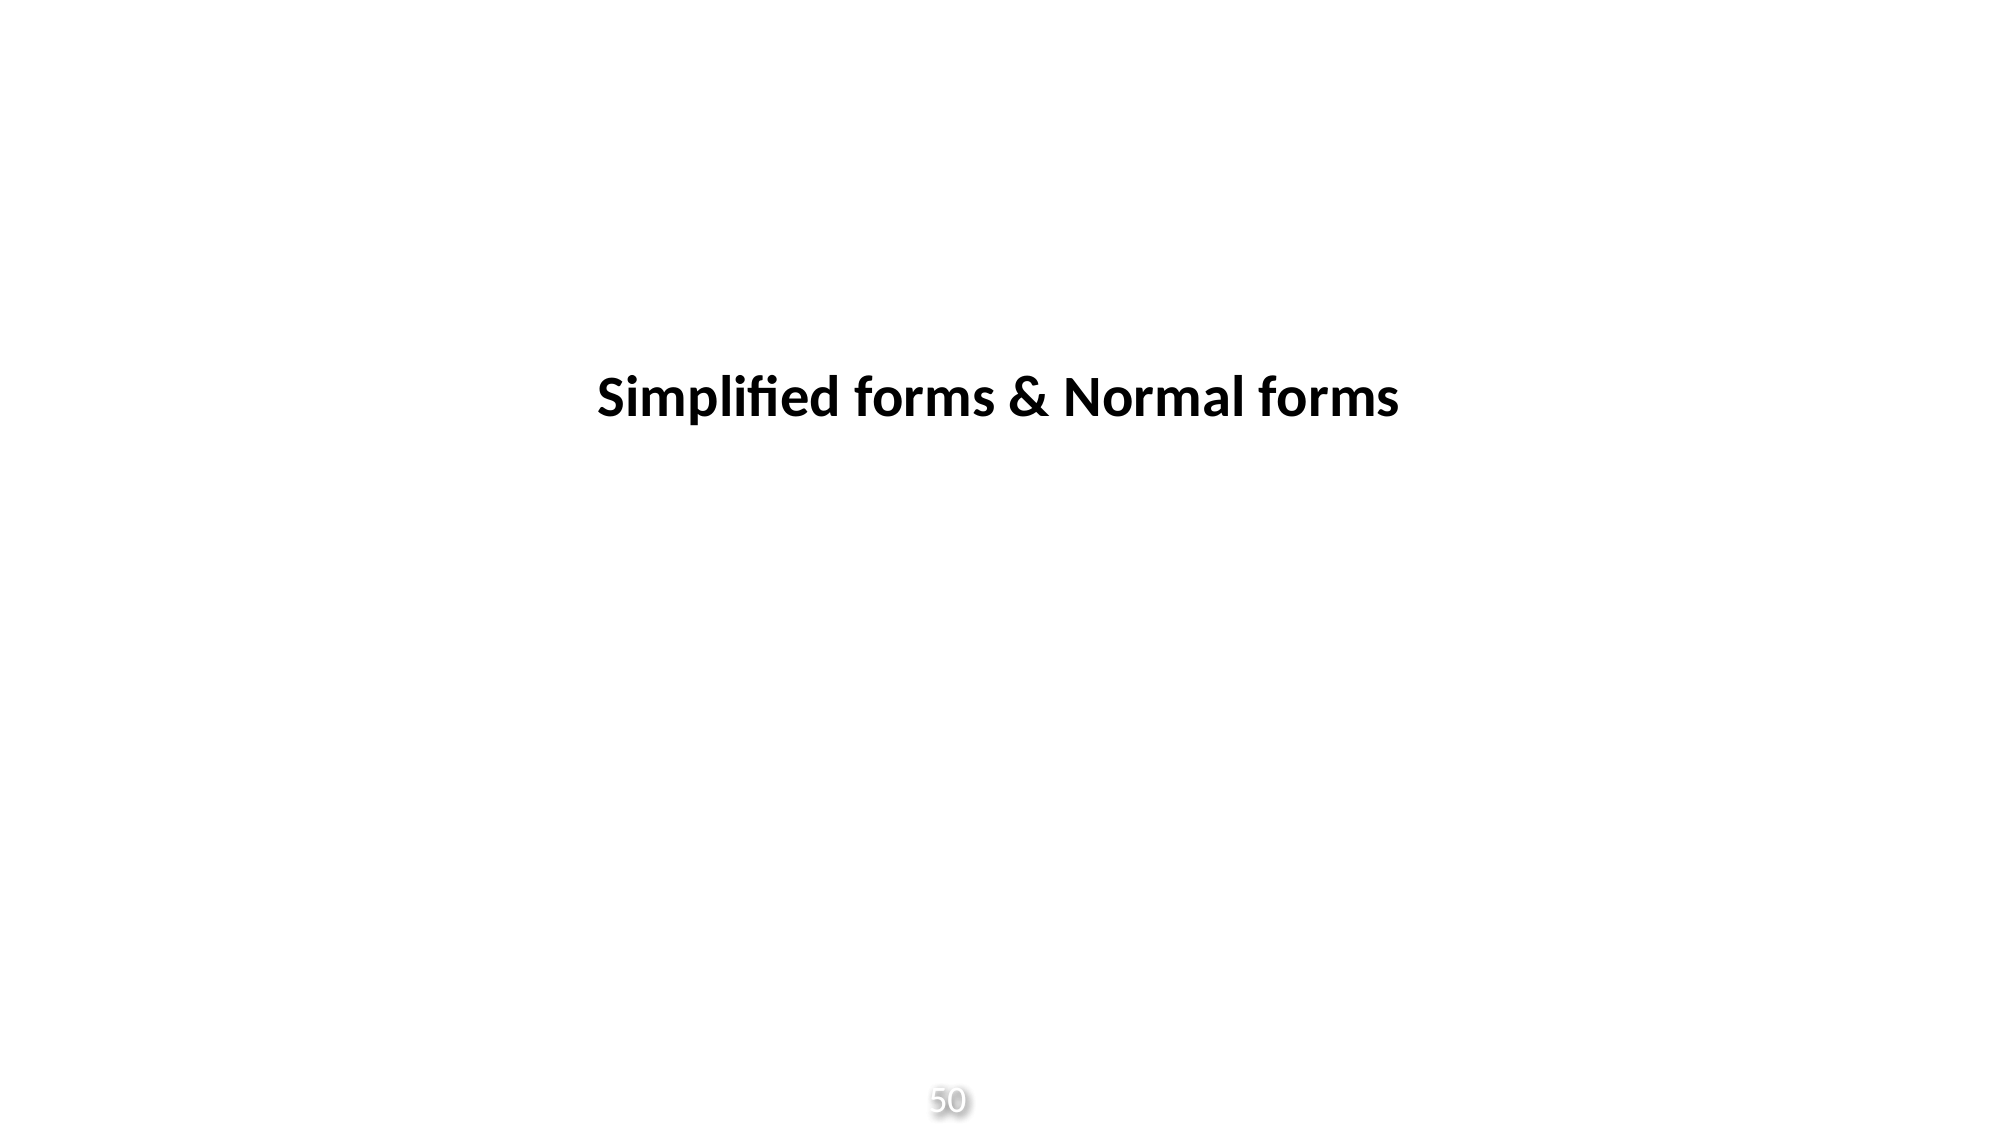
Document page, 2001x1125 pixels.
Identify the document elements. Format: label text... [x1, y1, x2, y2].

title Simplified forms & Normal forms [150, 349, 1850, 591]
